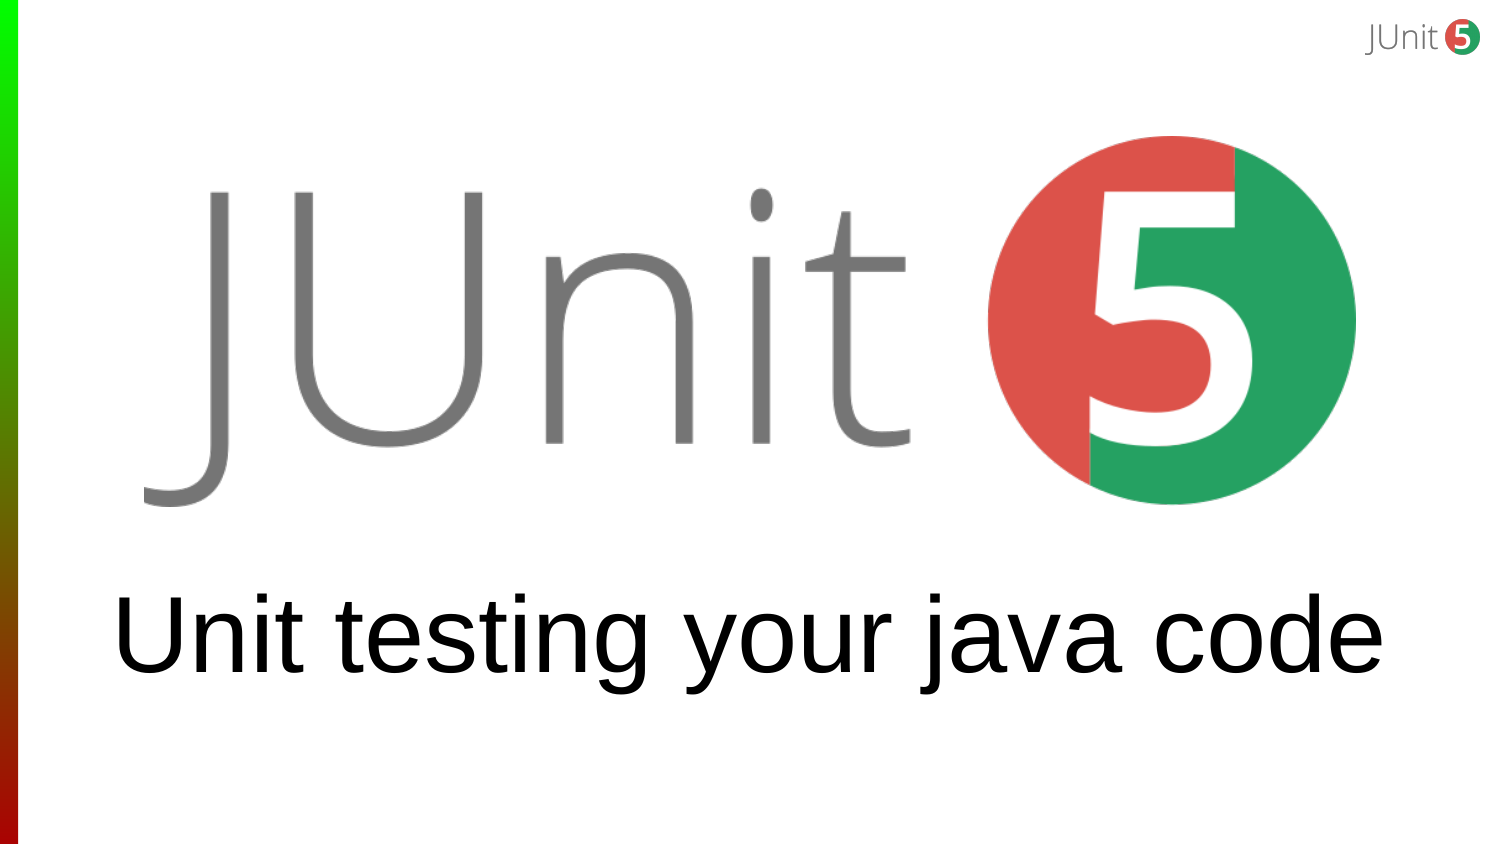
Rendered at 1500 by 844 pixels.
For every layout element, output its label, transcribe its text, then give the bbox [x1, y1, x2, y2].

title Unit testing your java code [51, 537, 1449, 710]
picture [144, 136, 1356, 508]
picture [1365, 19, 1480, 55]
